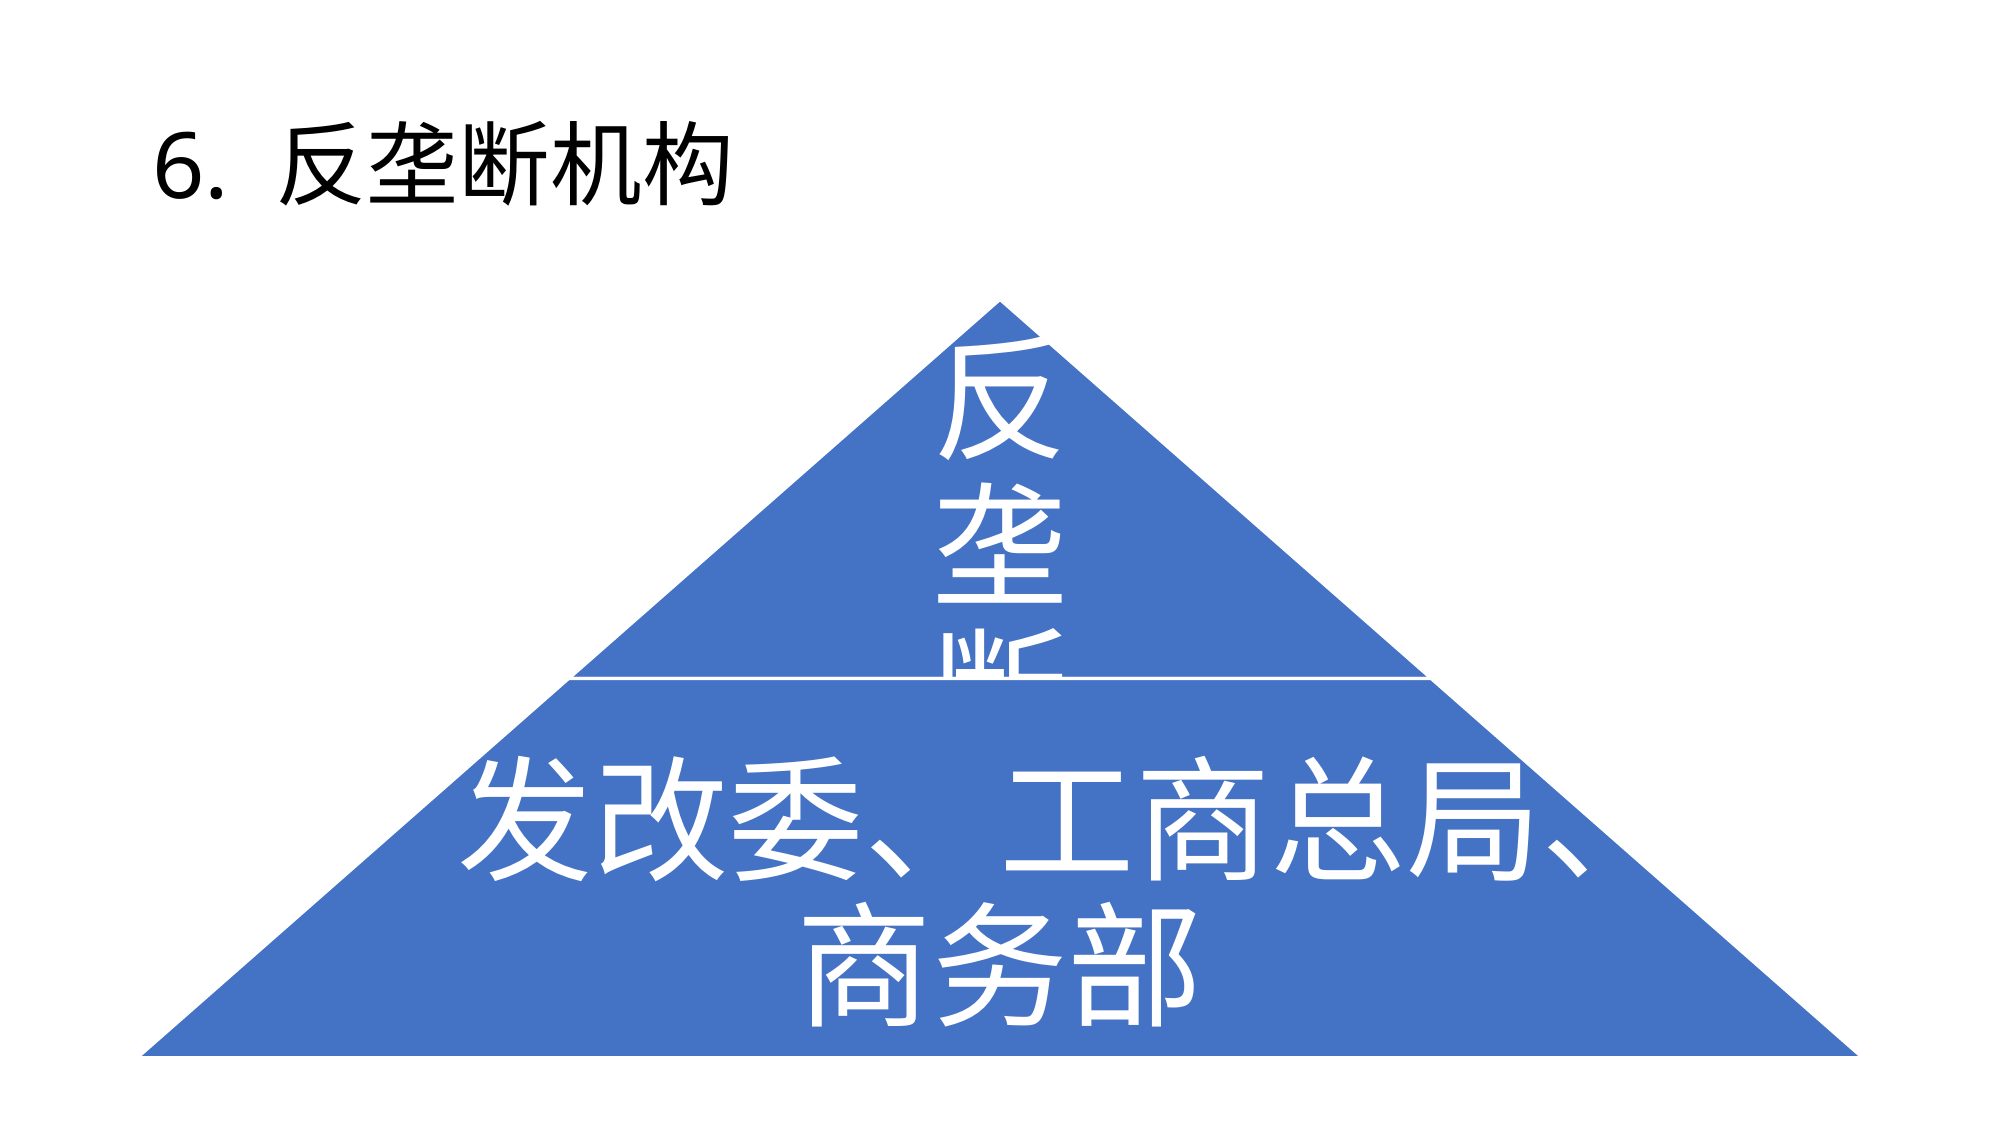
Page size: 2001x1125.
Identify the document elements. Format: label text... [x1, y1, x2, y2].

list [137, 299, 1863, 1058]
title 6. 反垄断机构 [137, 59, 1863, 278]
